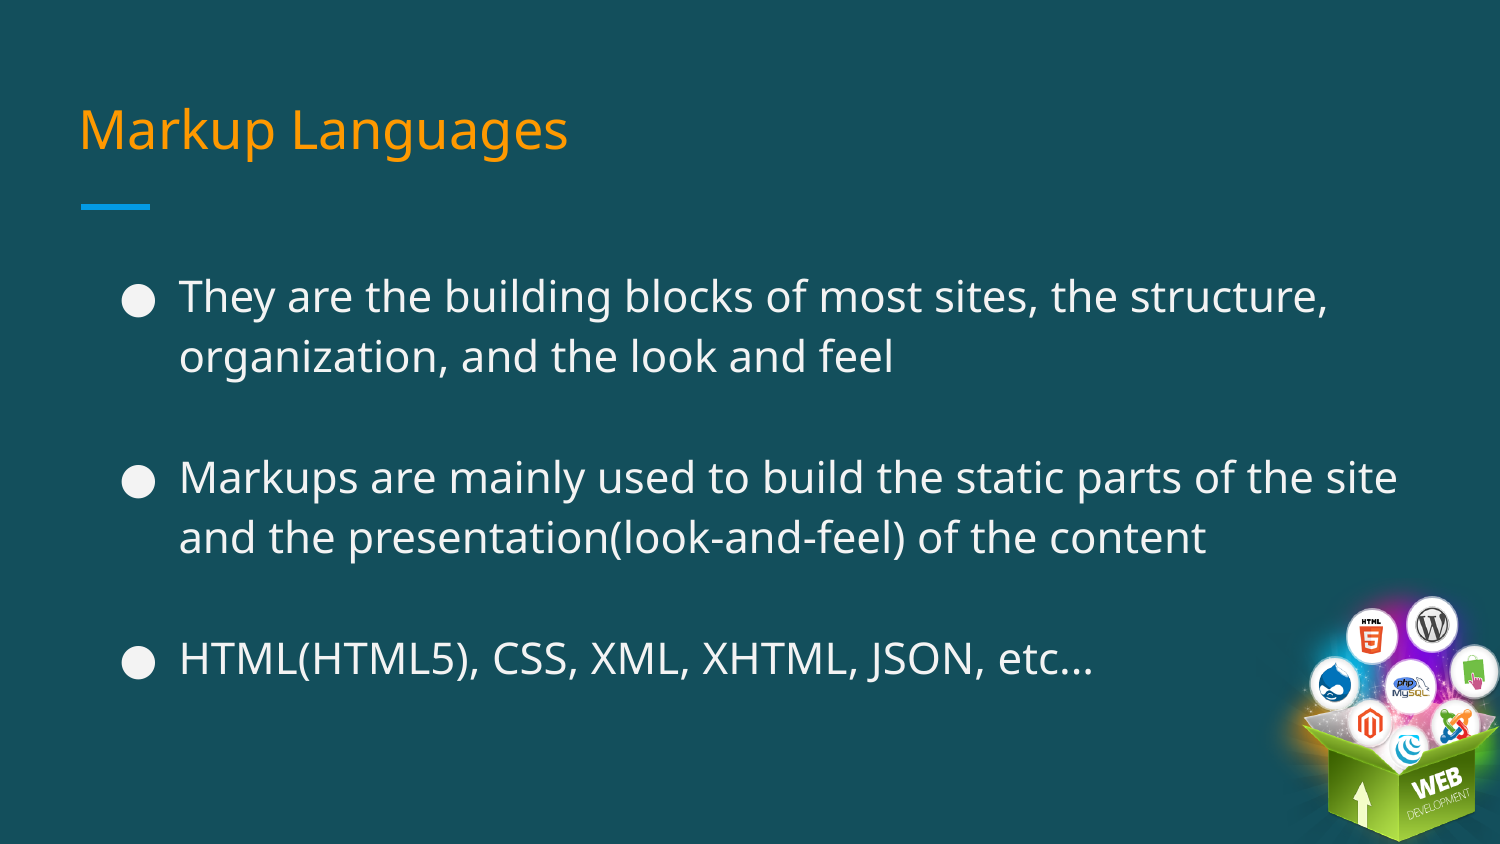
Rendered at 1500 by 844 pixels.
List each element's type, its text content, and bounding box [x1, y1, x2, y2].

picture [1256, 578, 1500, 844]
text_box They are the building blocks of most sites, the structure, organization, and the look and feel Markups are mainly used to build the static parts of the site and the presentation(look-and-feel) of the content HTML(HTML5), CSS, XML, XHTML, JSON, etc... [88, 246, 1440, 815]
text_box Markup Languages [63, 62, 1437, 176]
